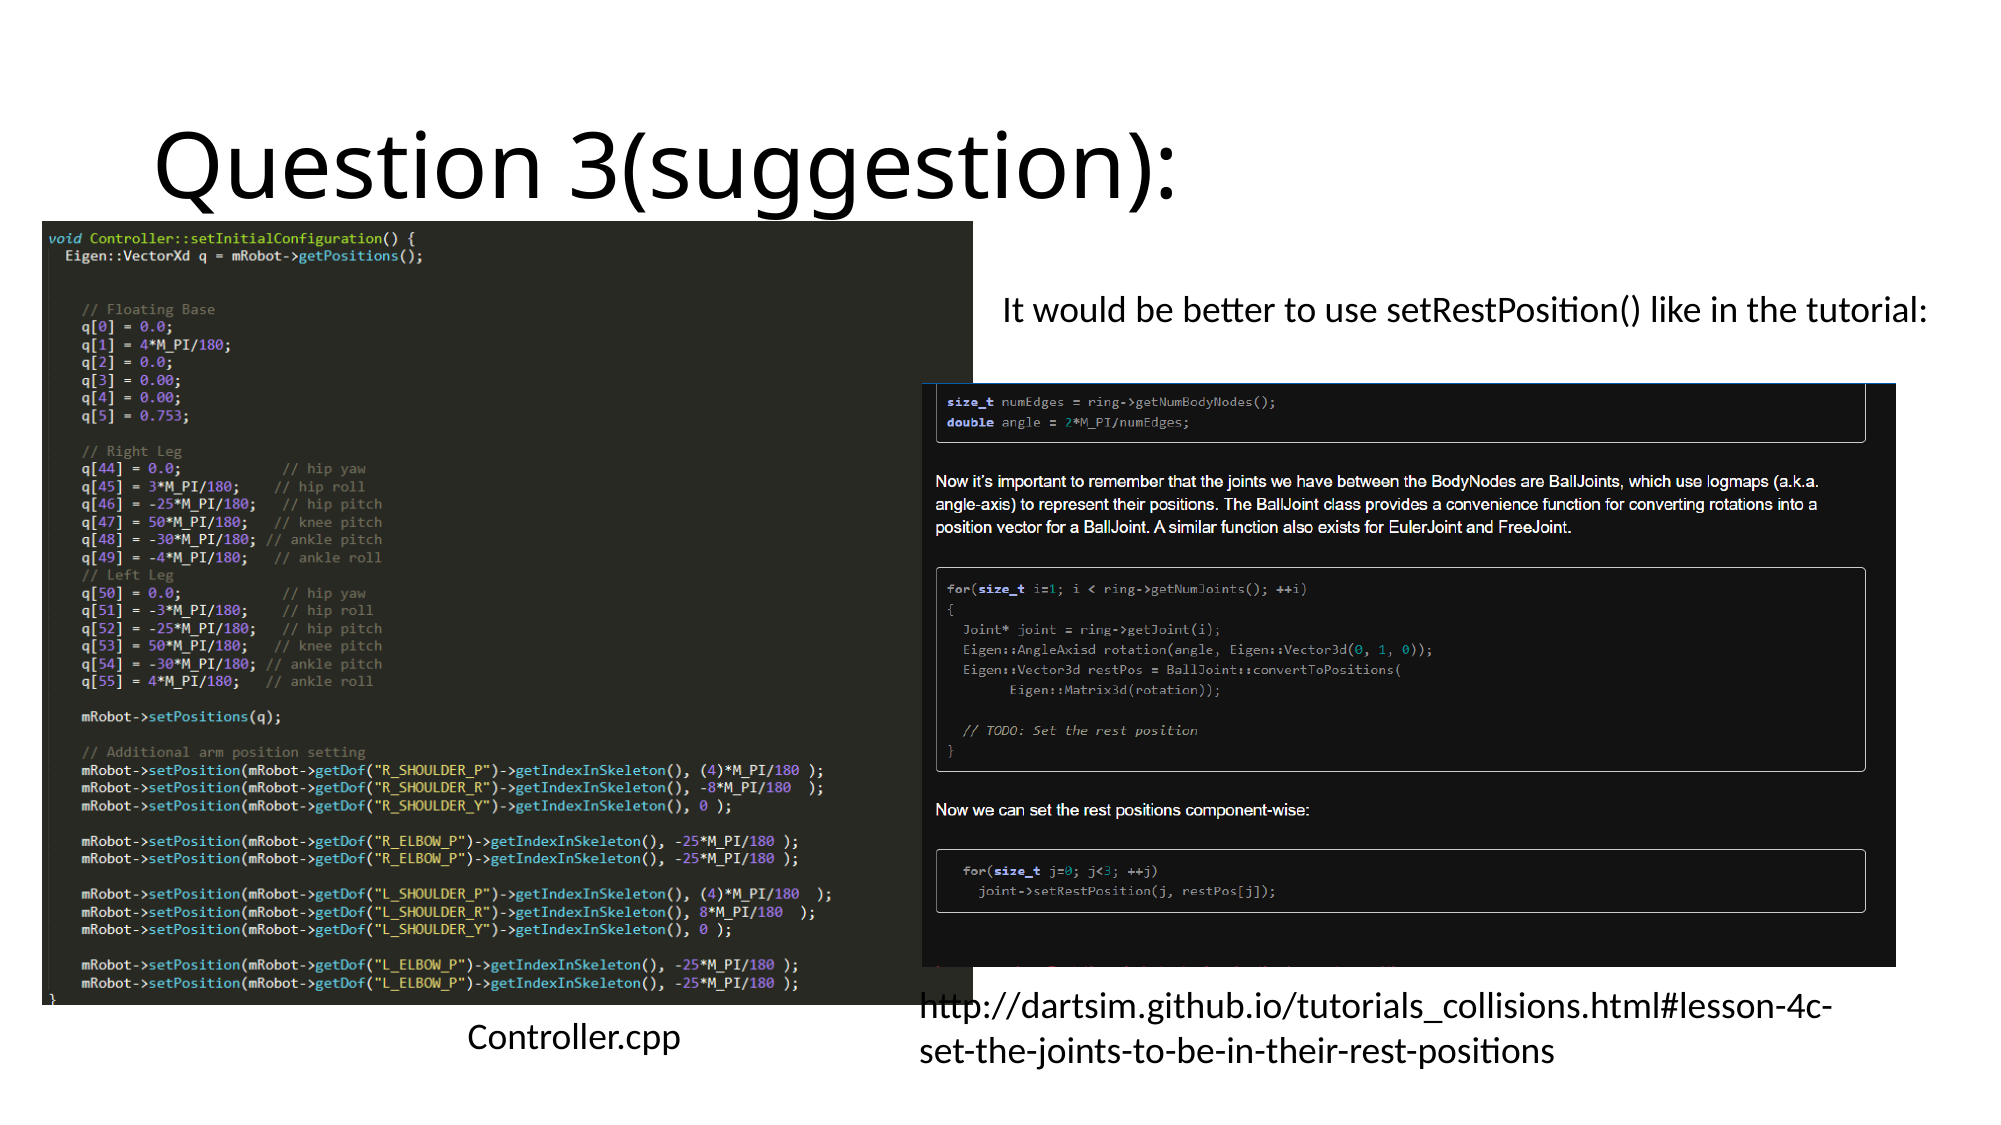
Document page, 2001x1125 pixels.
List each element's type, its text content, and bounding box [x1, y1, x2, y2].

picture [41, 221, 1896, 1005]
text_box http://dartsim.github.io/tutorials_collisions.html#lesson-4c-set-the-joints-to-be-in-their-rest-positions [904, 973, 1863, 1079]
text_box Controller.cpp [88, 1005, 904, 1065]
title Question 3(suggestion): [137, 59, 1863, 278]
text_box It would be better to use setRestPosition() like in the tutorial: [987, 277, 1946, 337]
